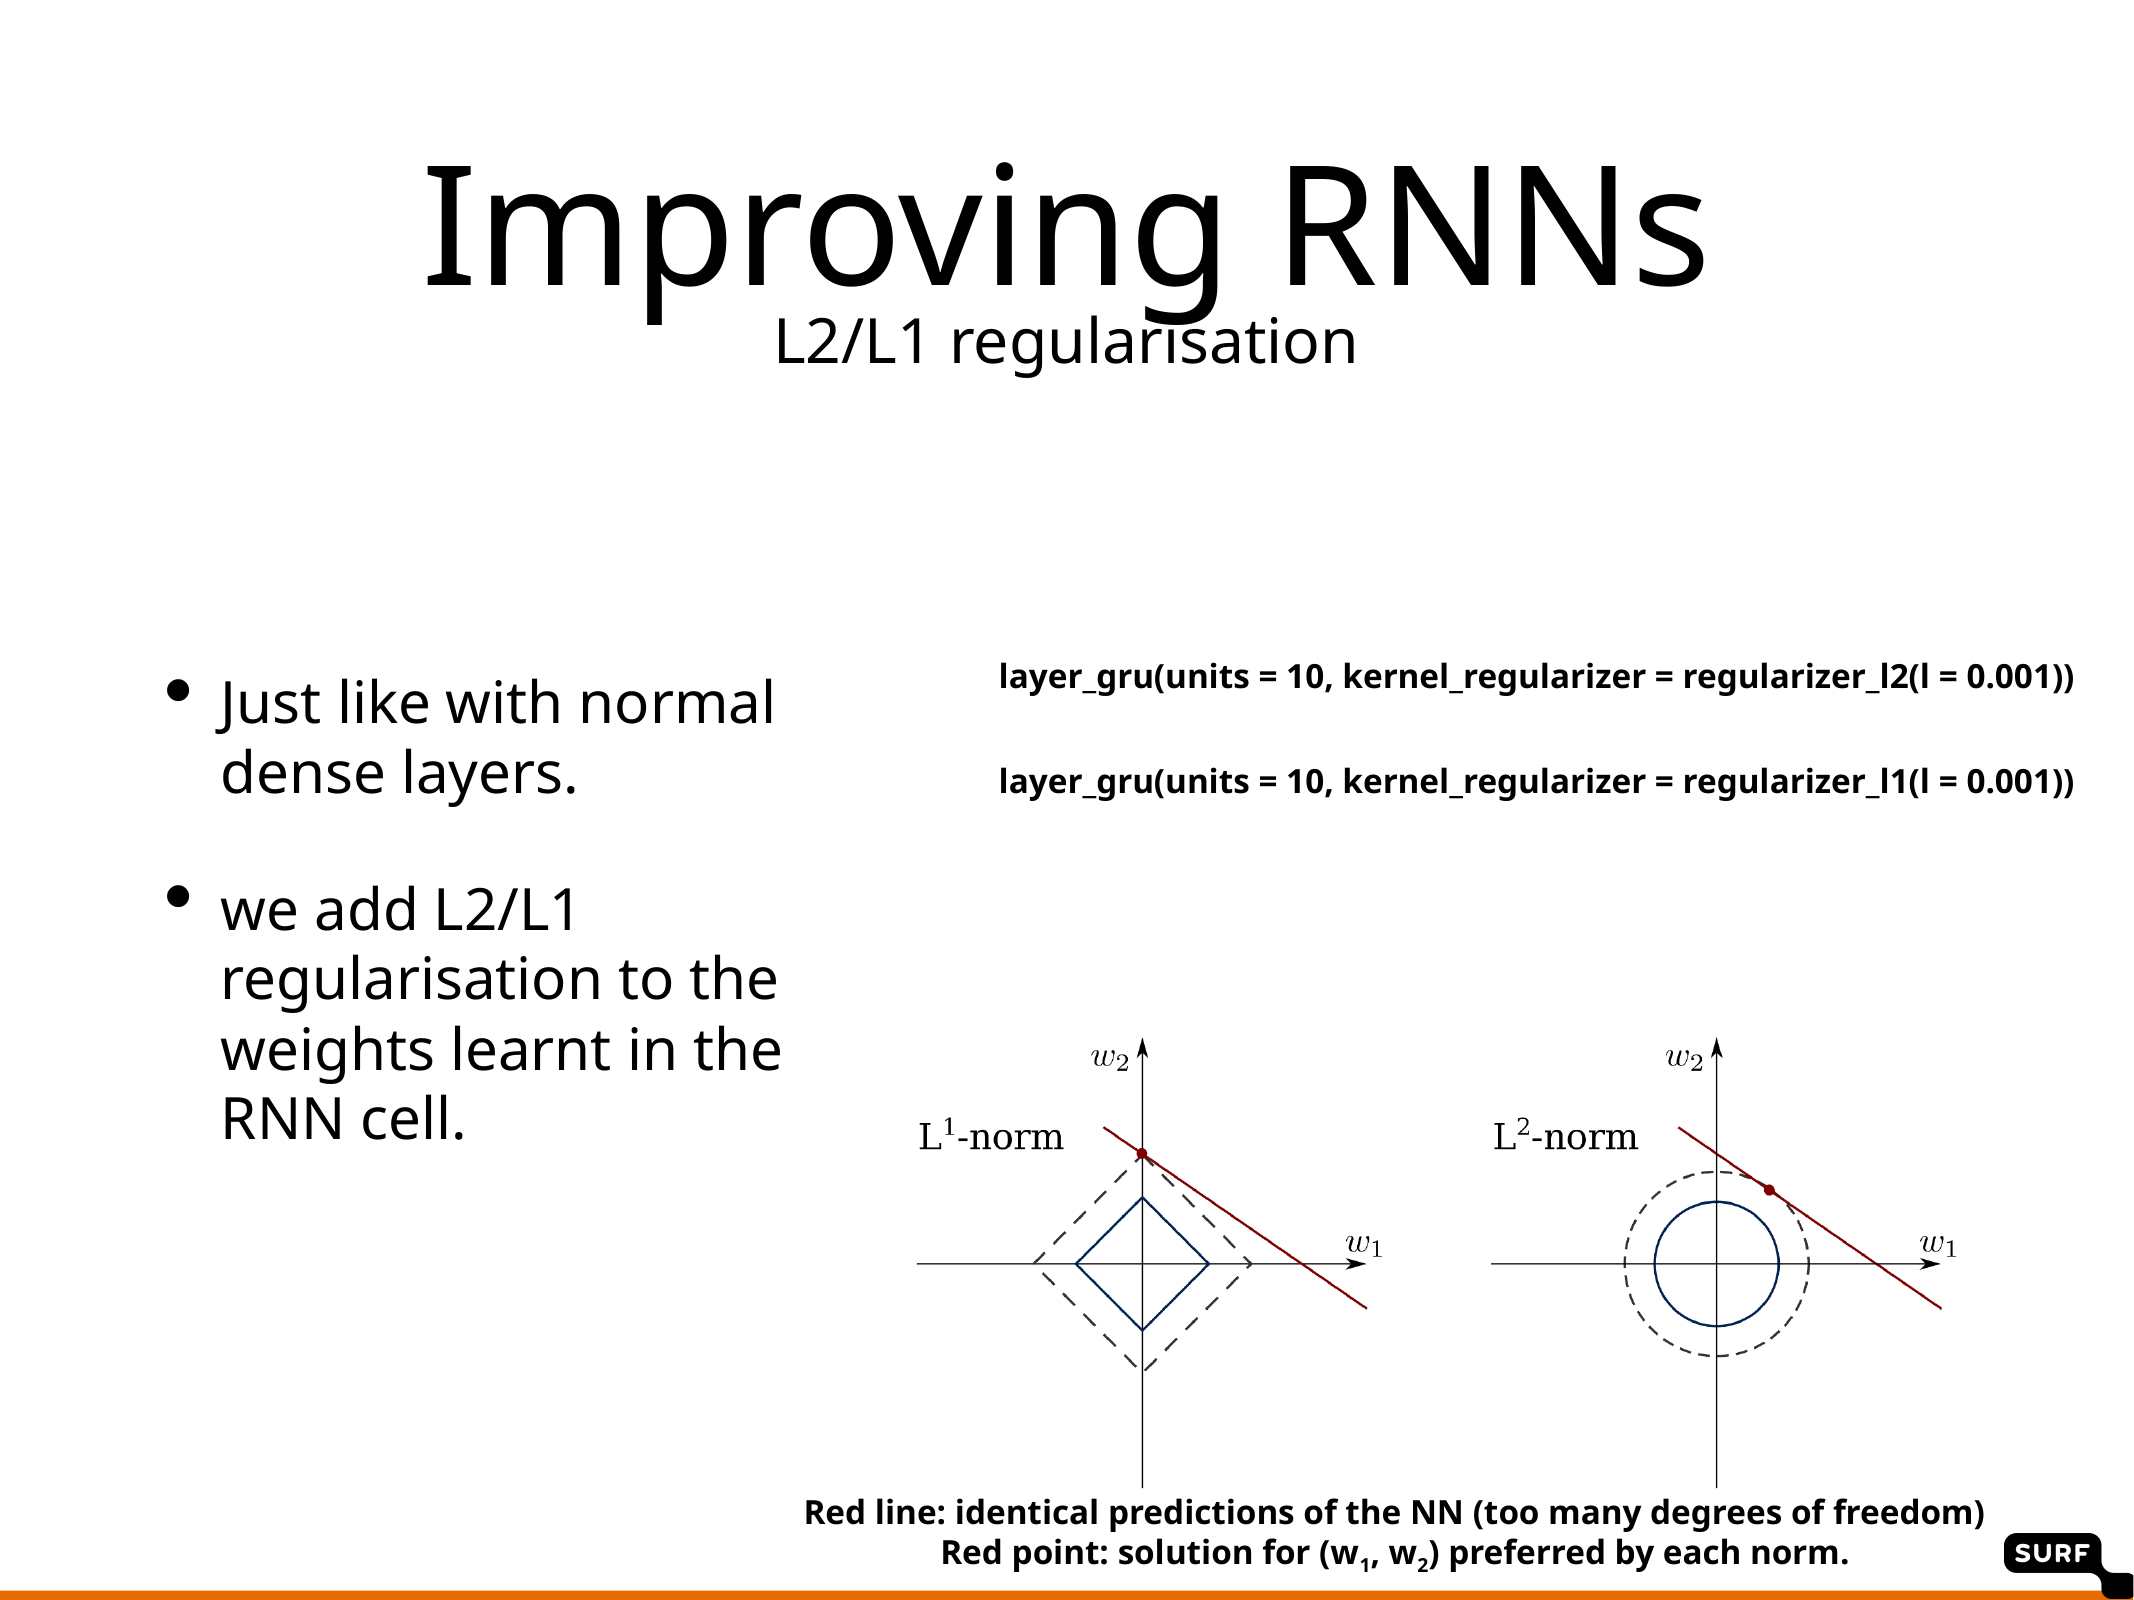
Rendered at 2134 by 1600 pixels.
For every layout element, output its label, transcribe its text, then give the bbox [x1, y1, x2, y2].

text_box layer_gru(units = 10, kernel_regularizer = regularizer_l2(l = 0.001)) [990, 647, 2085, 704]
picture [2004, 1533, 2134, 1599]
picture [893, 1018, 1978, 1507]
text_box Red line: identical predictions of the NN (too many degrees of freedom) Red point: solution for (w1, w2) preferred by each norm. [795, 1482, 1996, 1585]
title Improving RNNs [155, 41, 1978, 397]
text_box layer_gru(units = 10, kernel_regularizer = regularizer_l1(l = 0.001)) [990, 751, 2085, 808]
text_box L2/L1 regularisation [764, 292, 1369, 385]
list Just like with normal dense layers. we add L2/L1 regularisation to the weights learnt in the RNN cell. [155, 424, 873, 1392]
